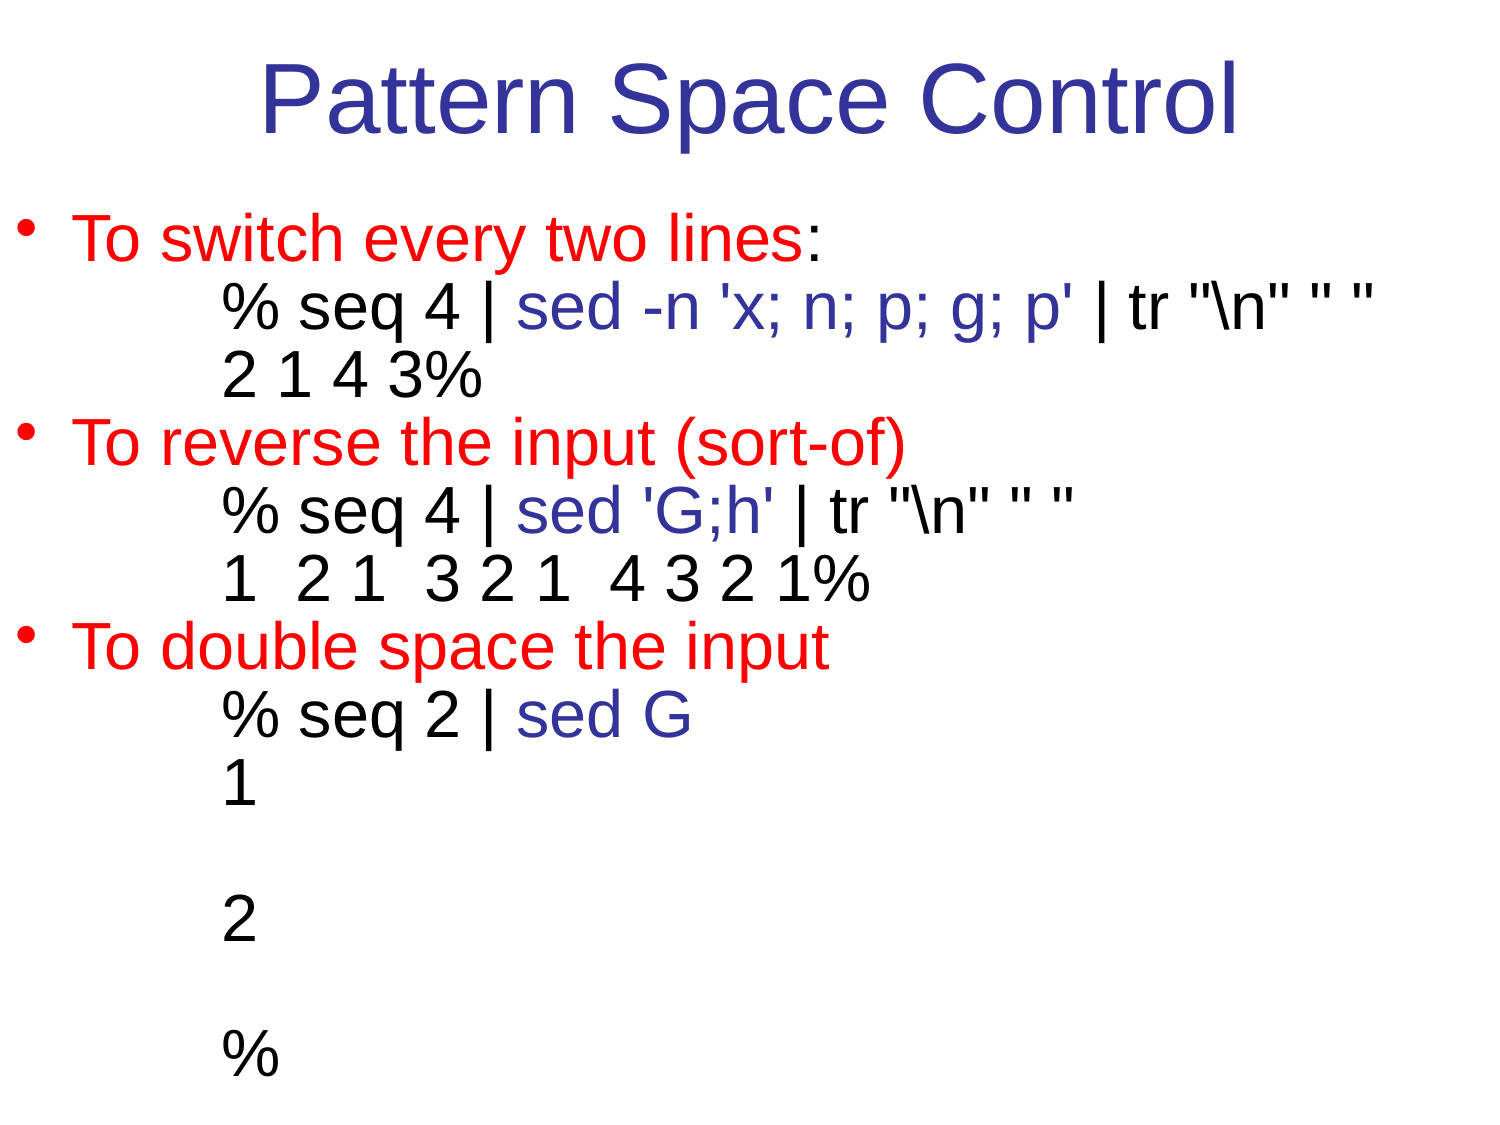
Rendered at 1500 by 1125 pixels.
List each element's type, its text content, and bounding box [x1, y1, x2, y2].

title Pattern Space Control [74, 0, 1426, 188]
list To switch every two lines: % seq 4 | sed -n 'x; n; p; g; p' | tr "\n" " " 2 1 4 3% To reverse the input (sort-of) % seq 4 | sed 'G;h' | tr "\n" " " 1 2 1 3 2 1 4 3 2 1% To double space the input % seq 2 | sed G 1 2 % [0, 199, 1500, 1125]
